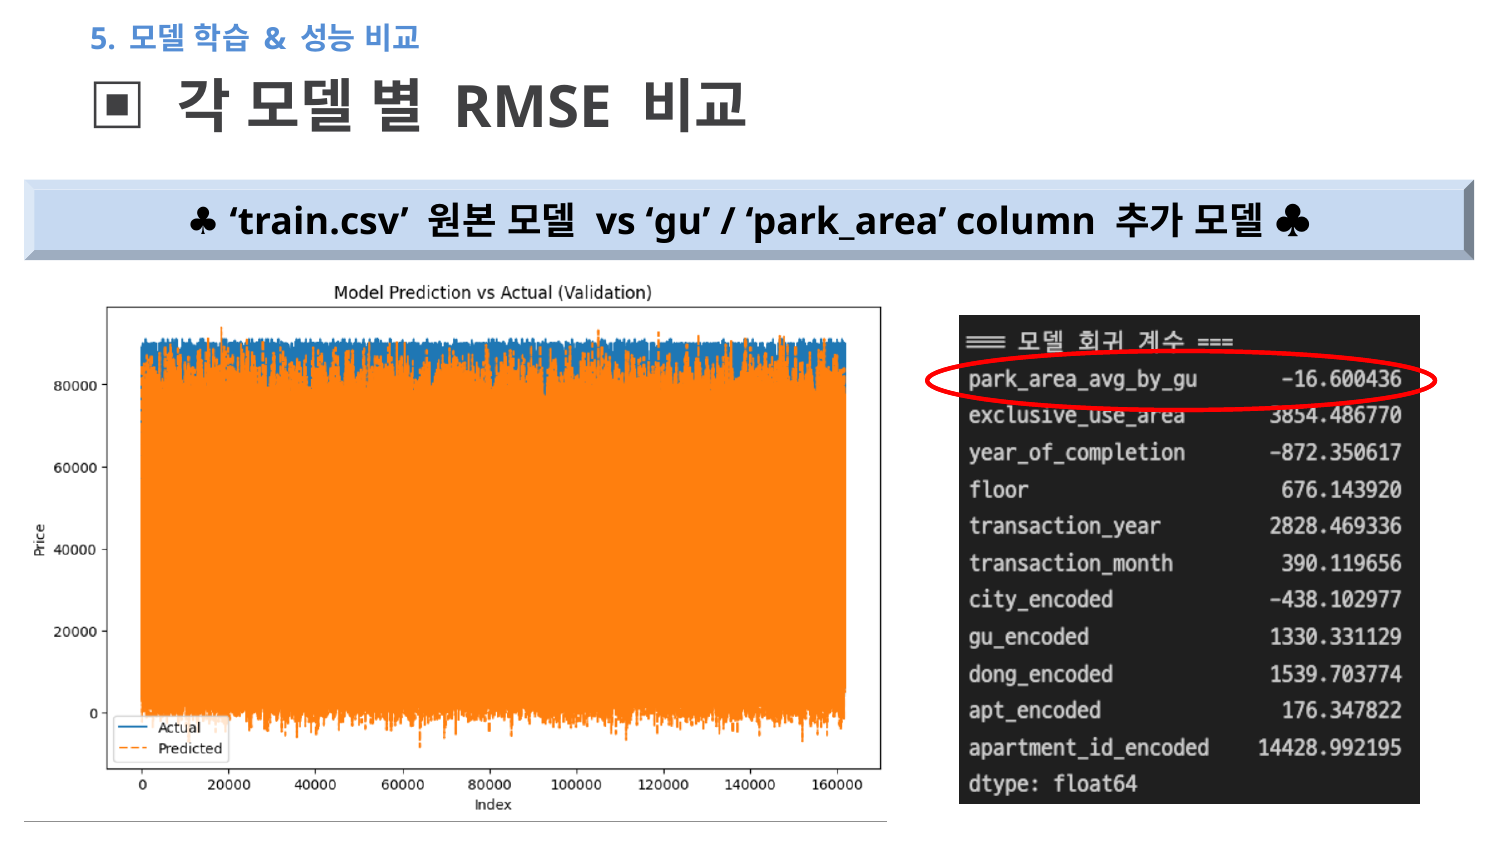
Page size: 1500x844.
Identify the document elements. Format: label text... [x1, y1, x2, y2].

picture [959, 315, 1420, 804]
text_box ▣ 각 모델 별 RMSE 비교 [73, 40, 1424, 168]
text_box ♣ ‘train.csv’ 원본 모델 vs ‘gu’ / ‘park_area’ column 추가 모델 ♣ [22, 178, 1476, 262]
title 5. 모델 학습 & 성능 비교 [75, 11, 657, 40]
text_box [925, 365, 954, 396]
picture [24, 277, 887, 822]
text_box [1425, 369, 1438, 391]
